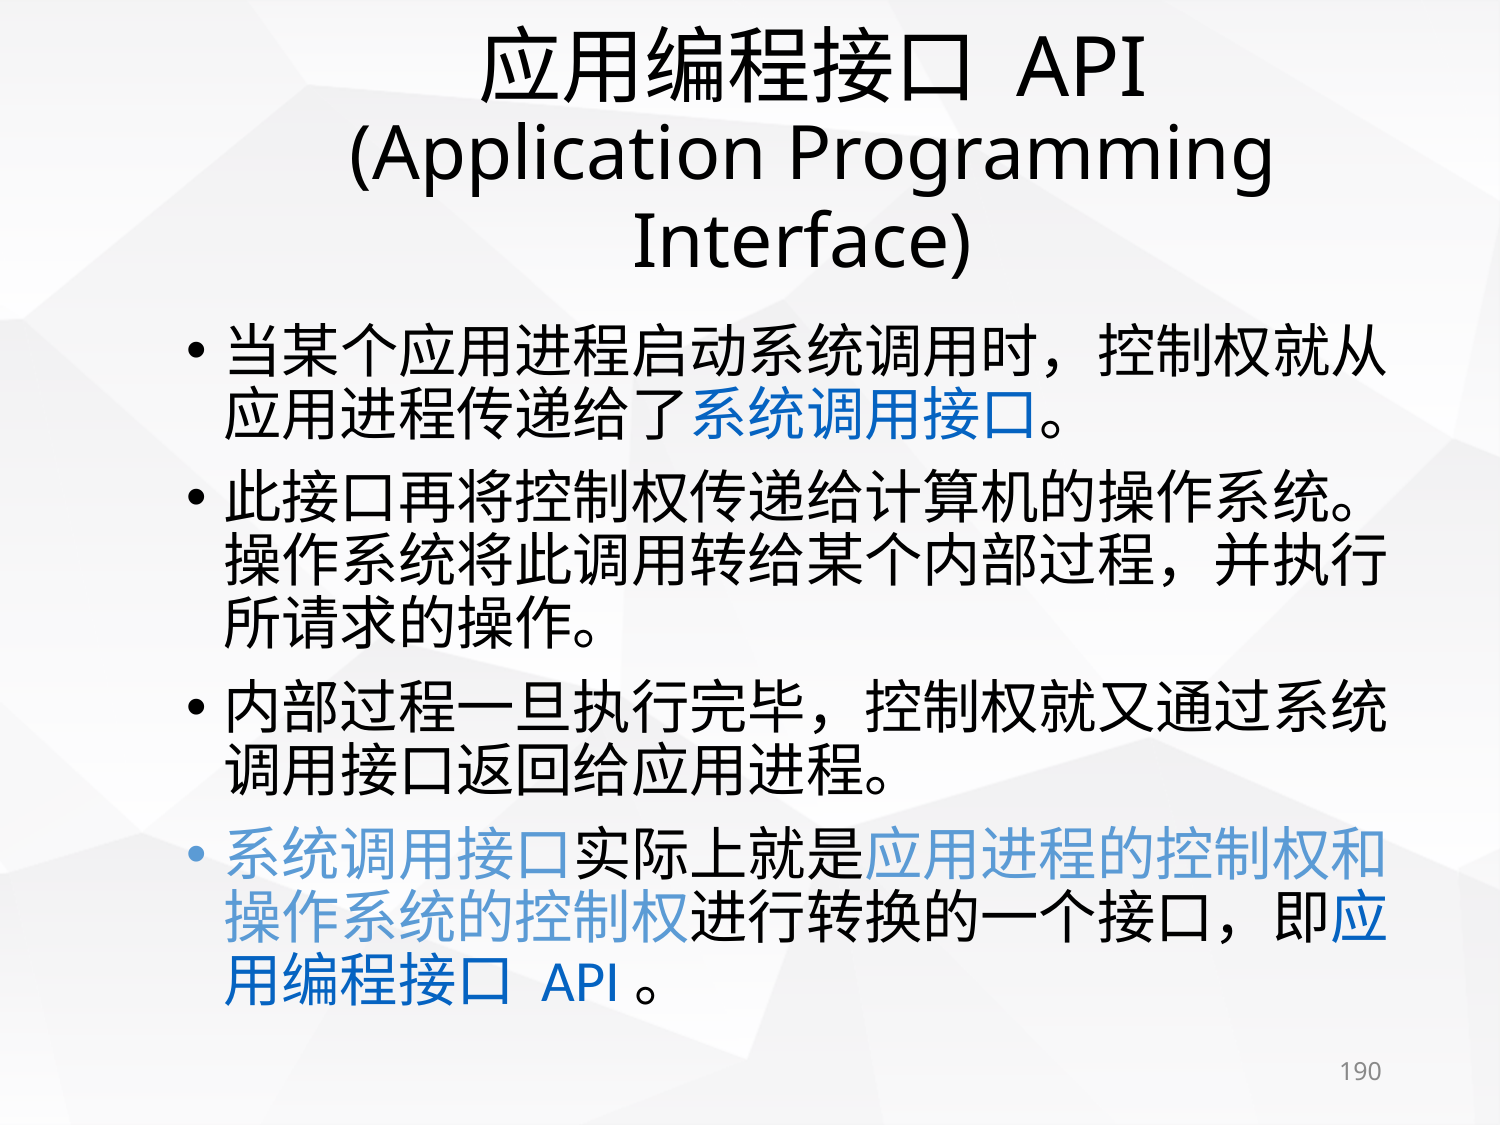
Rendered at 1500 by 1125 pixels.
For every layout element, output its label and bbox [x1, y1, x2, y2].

title [159, 35, 1468, 275]
slide_number [1059, 1042, 1397, 1103]
picture [0, 0, 1500, 1125]
list [171, 314, 1447, 1035]
